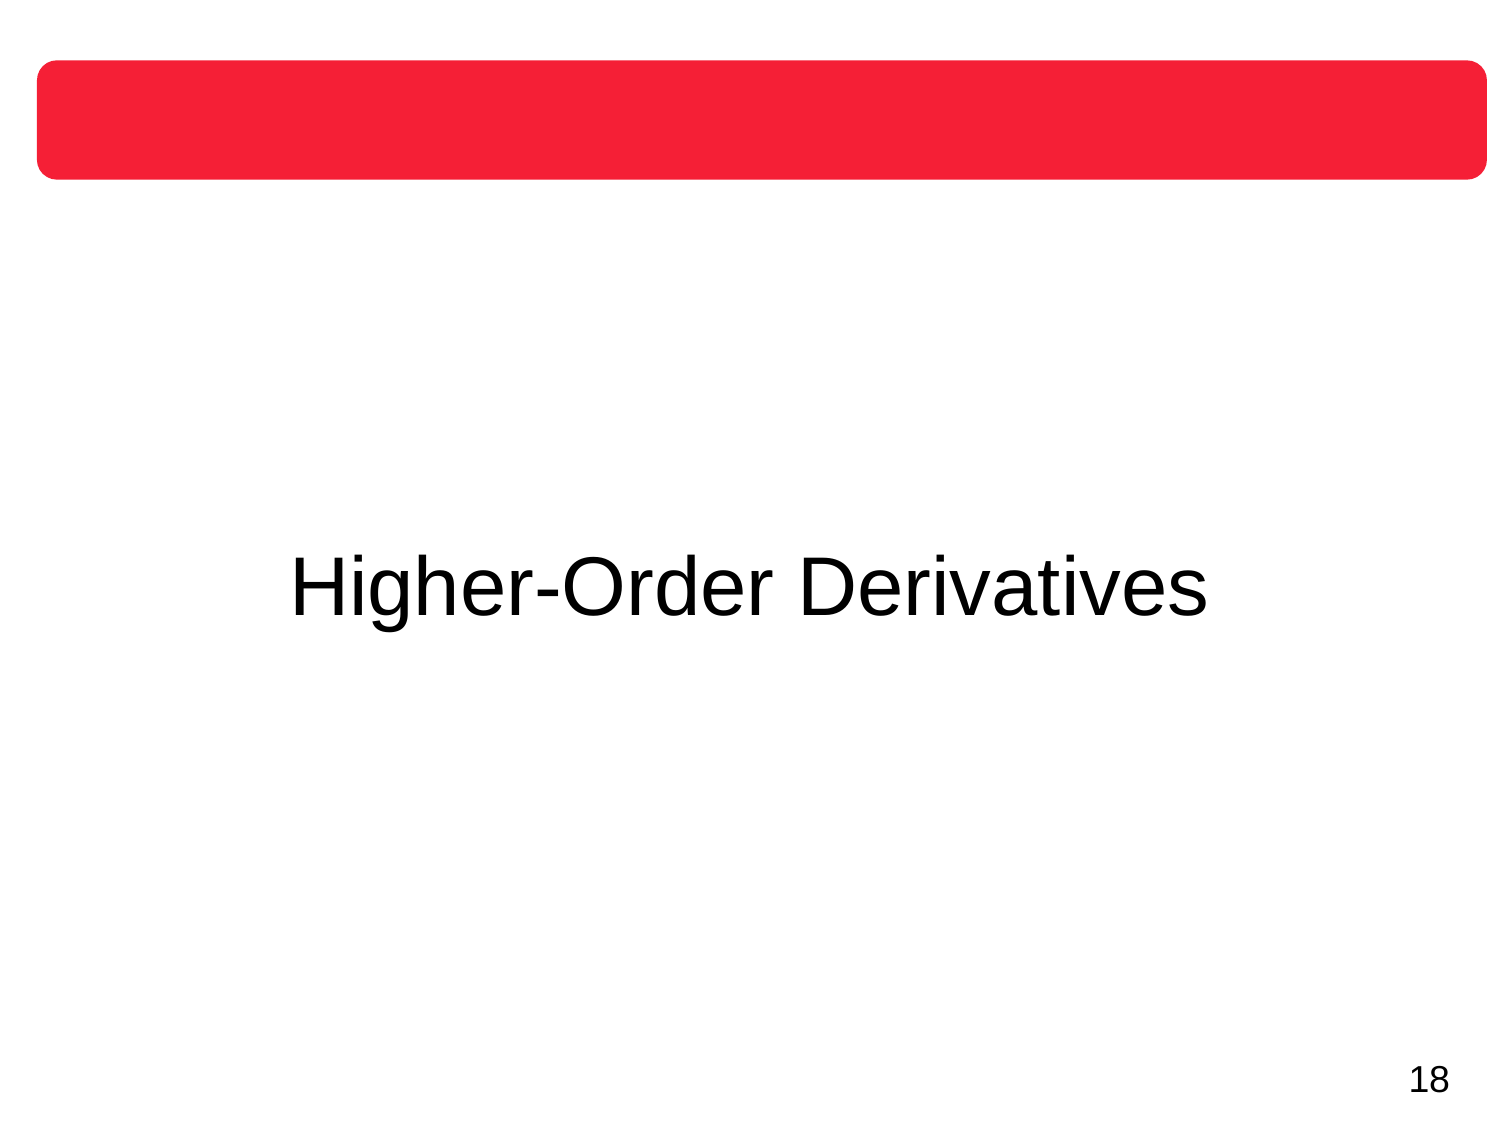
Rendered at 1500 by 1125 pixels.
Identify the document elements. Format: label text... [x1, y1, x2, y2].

text_box Higher-Order Derivatives [74, 524, 1425, 675]
